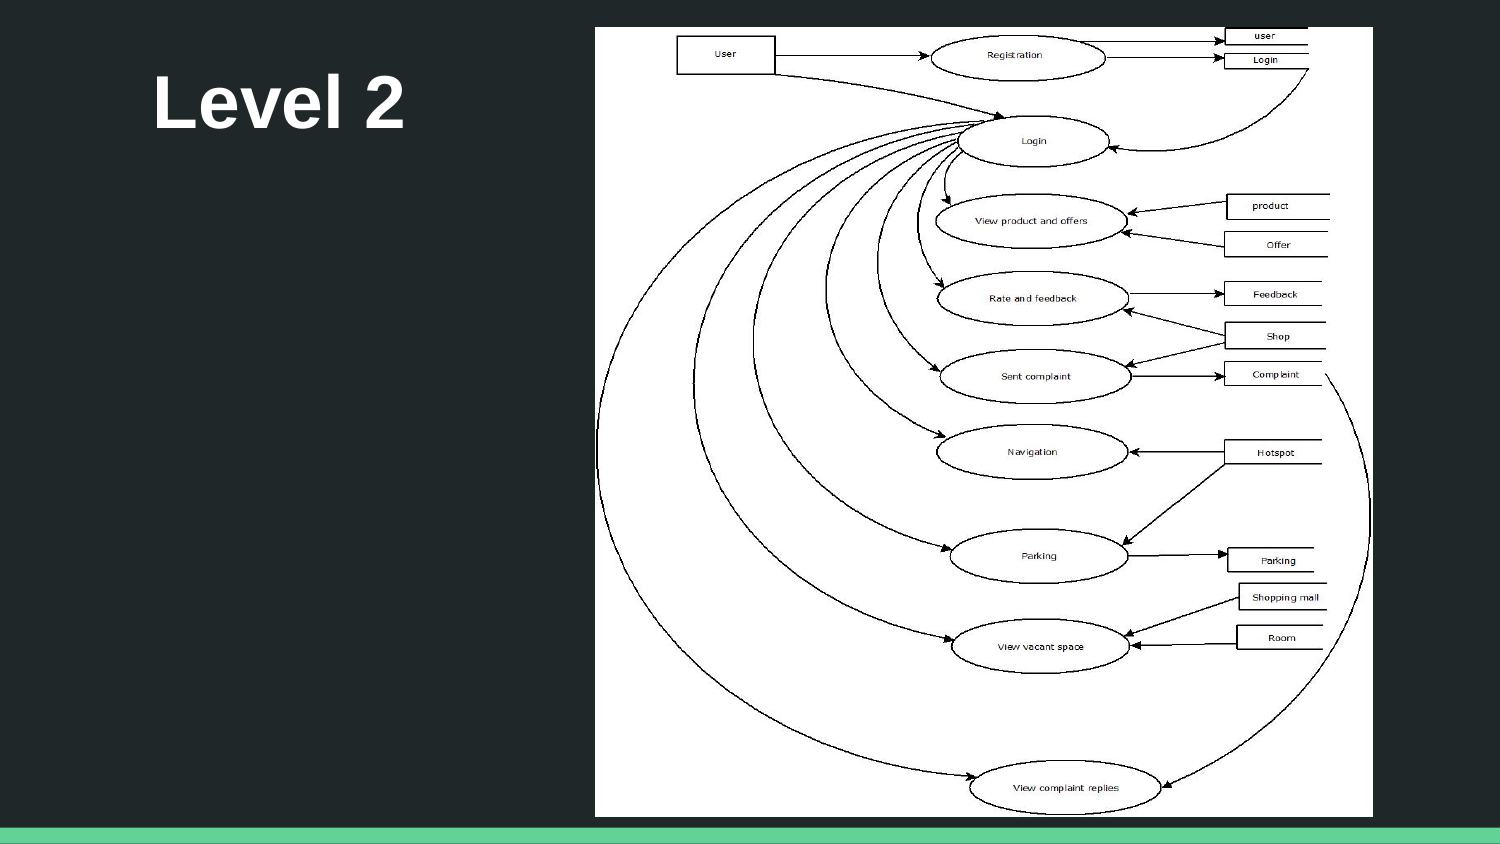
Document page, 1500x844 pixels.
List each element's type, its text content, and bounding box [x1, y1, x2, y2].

list Level 2 [35, 25, 525, 208]
picture [595, 26, 1373, 817]
